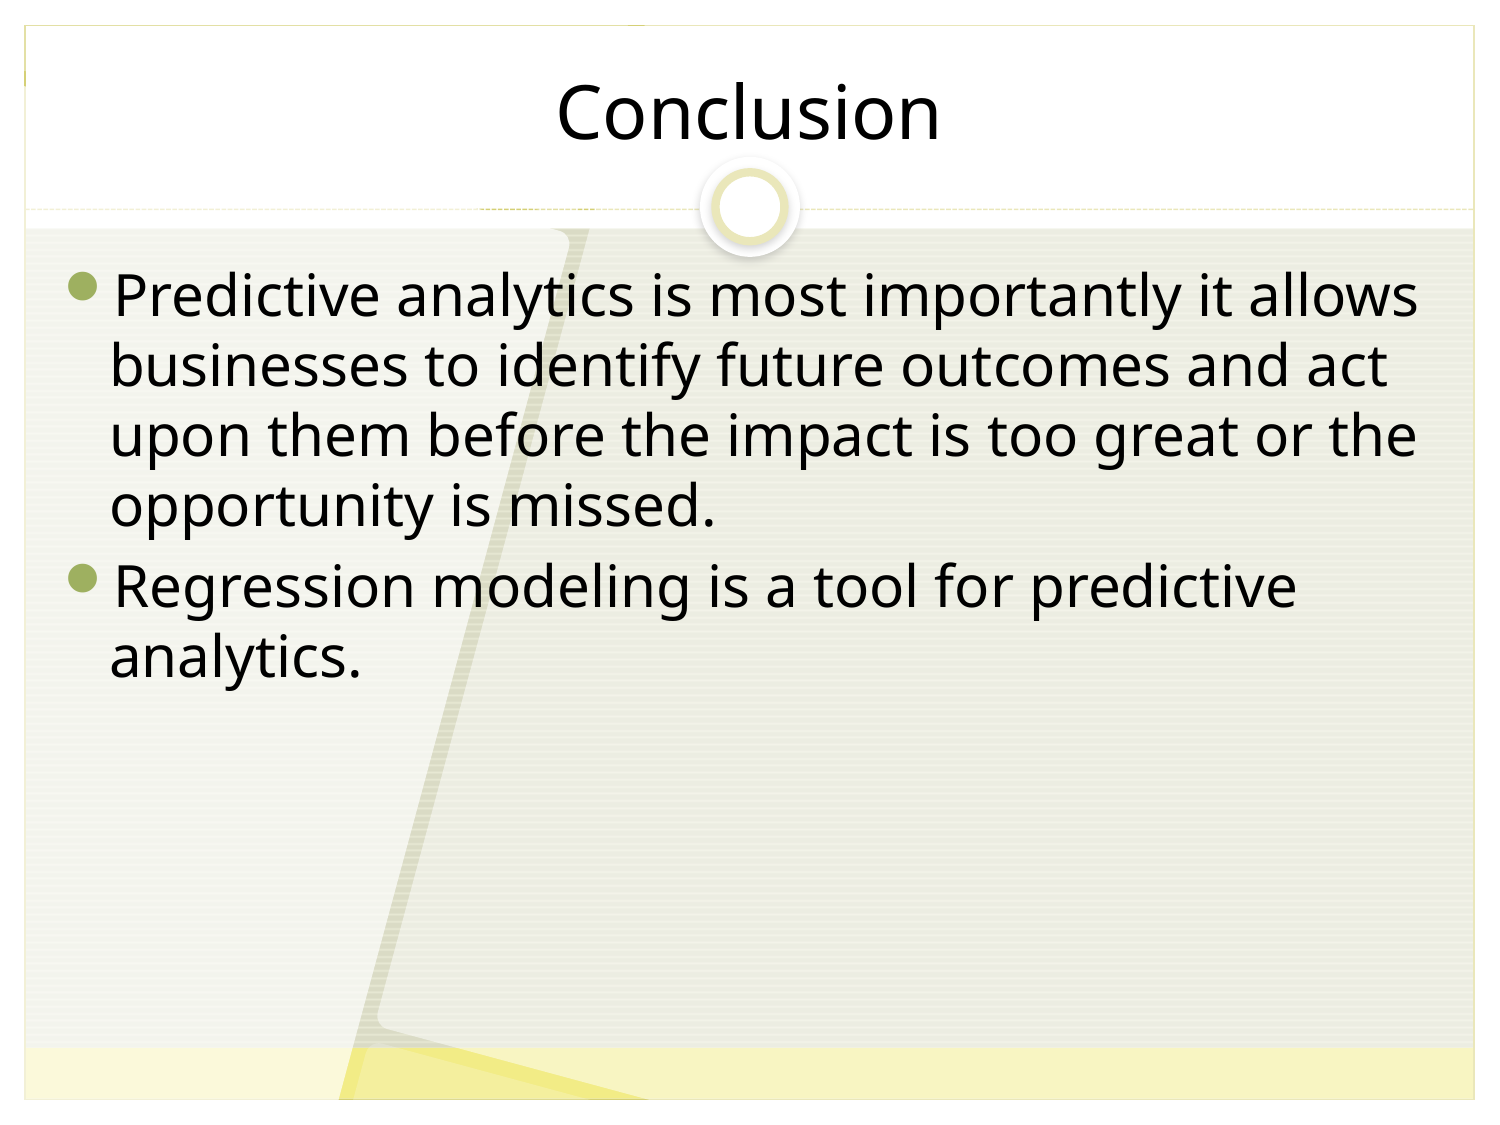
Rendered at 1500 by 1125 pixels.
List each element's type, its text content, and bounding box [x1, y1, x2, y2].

list Predictive analytics is most importantly it allows businesses to identify future outcomes and act upon them before the impact is too great or the opportunity is missed. Regression modeling is a tool for predictive analytics. [49, 250, 1445, 1001]
title Conclusion [49, 37, 1450, 162]
